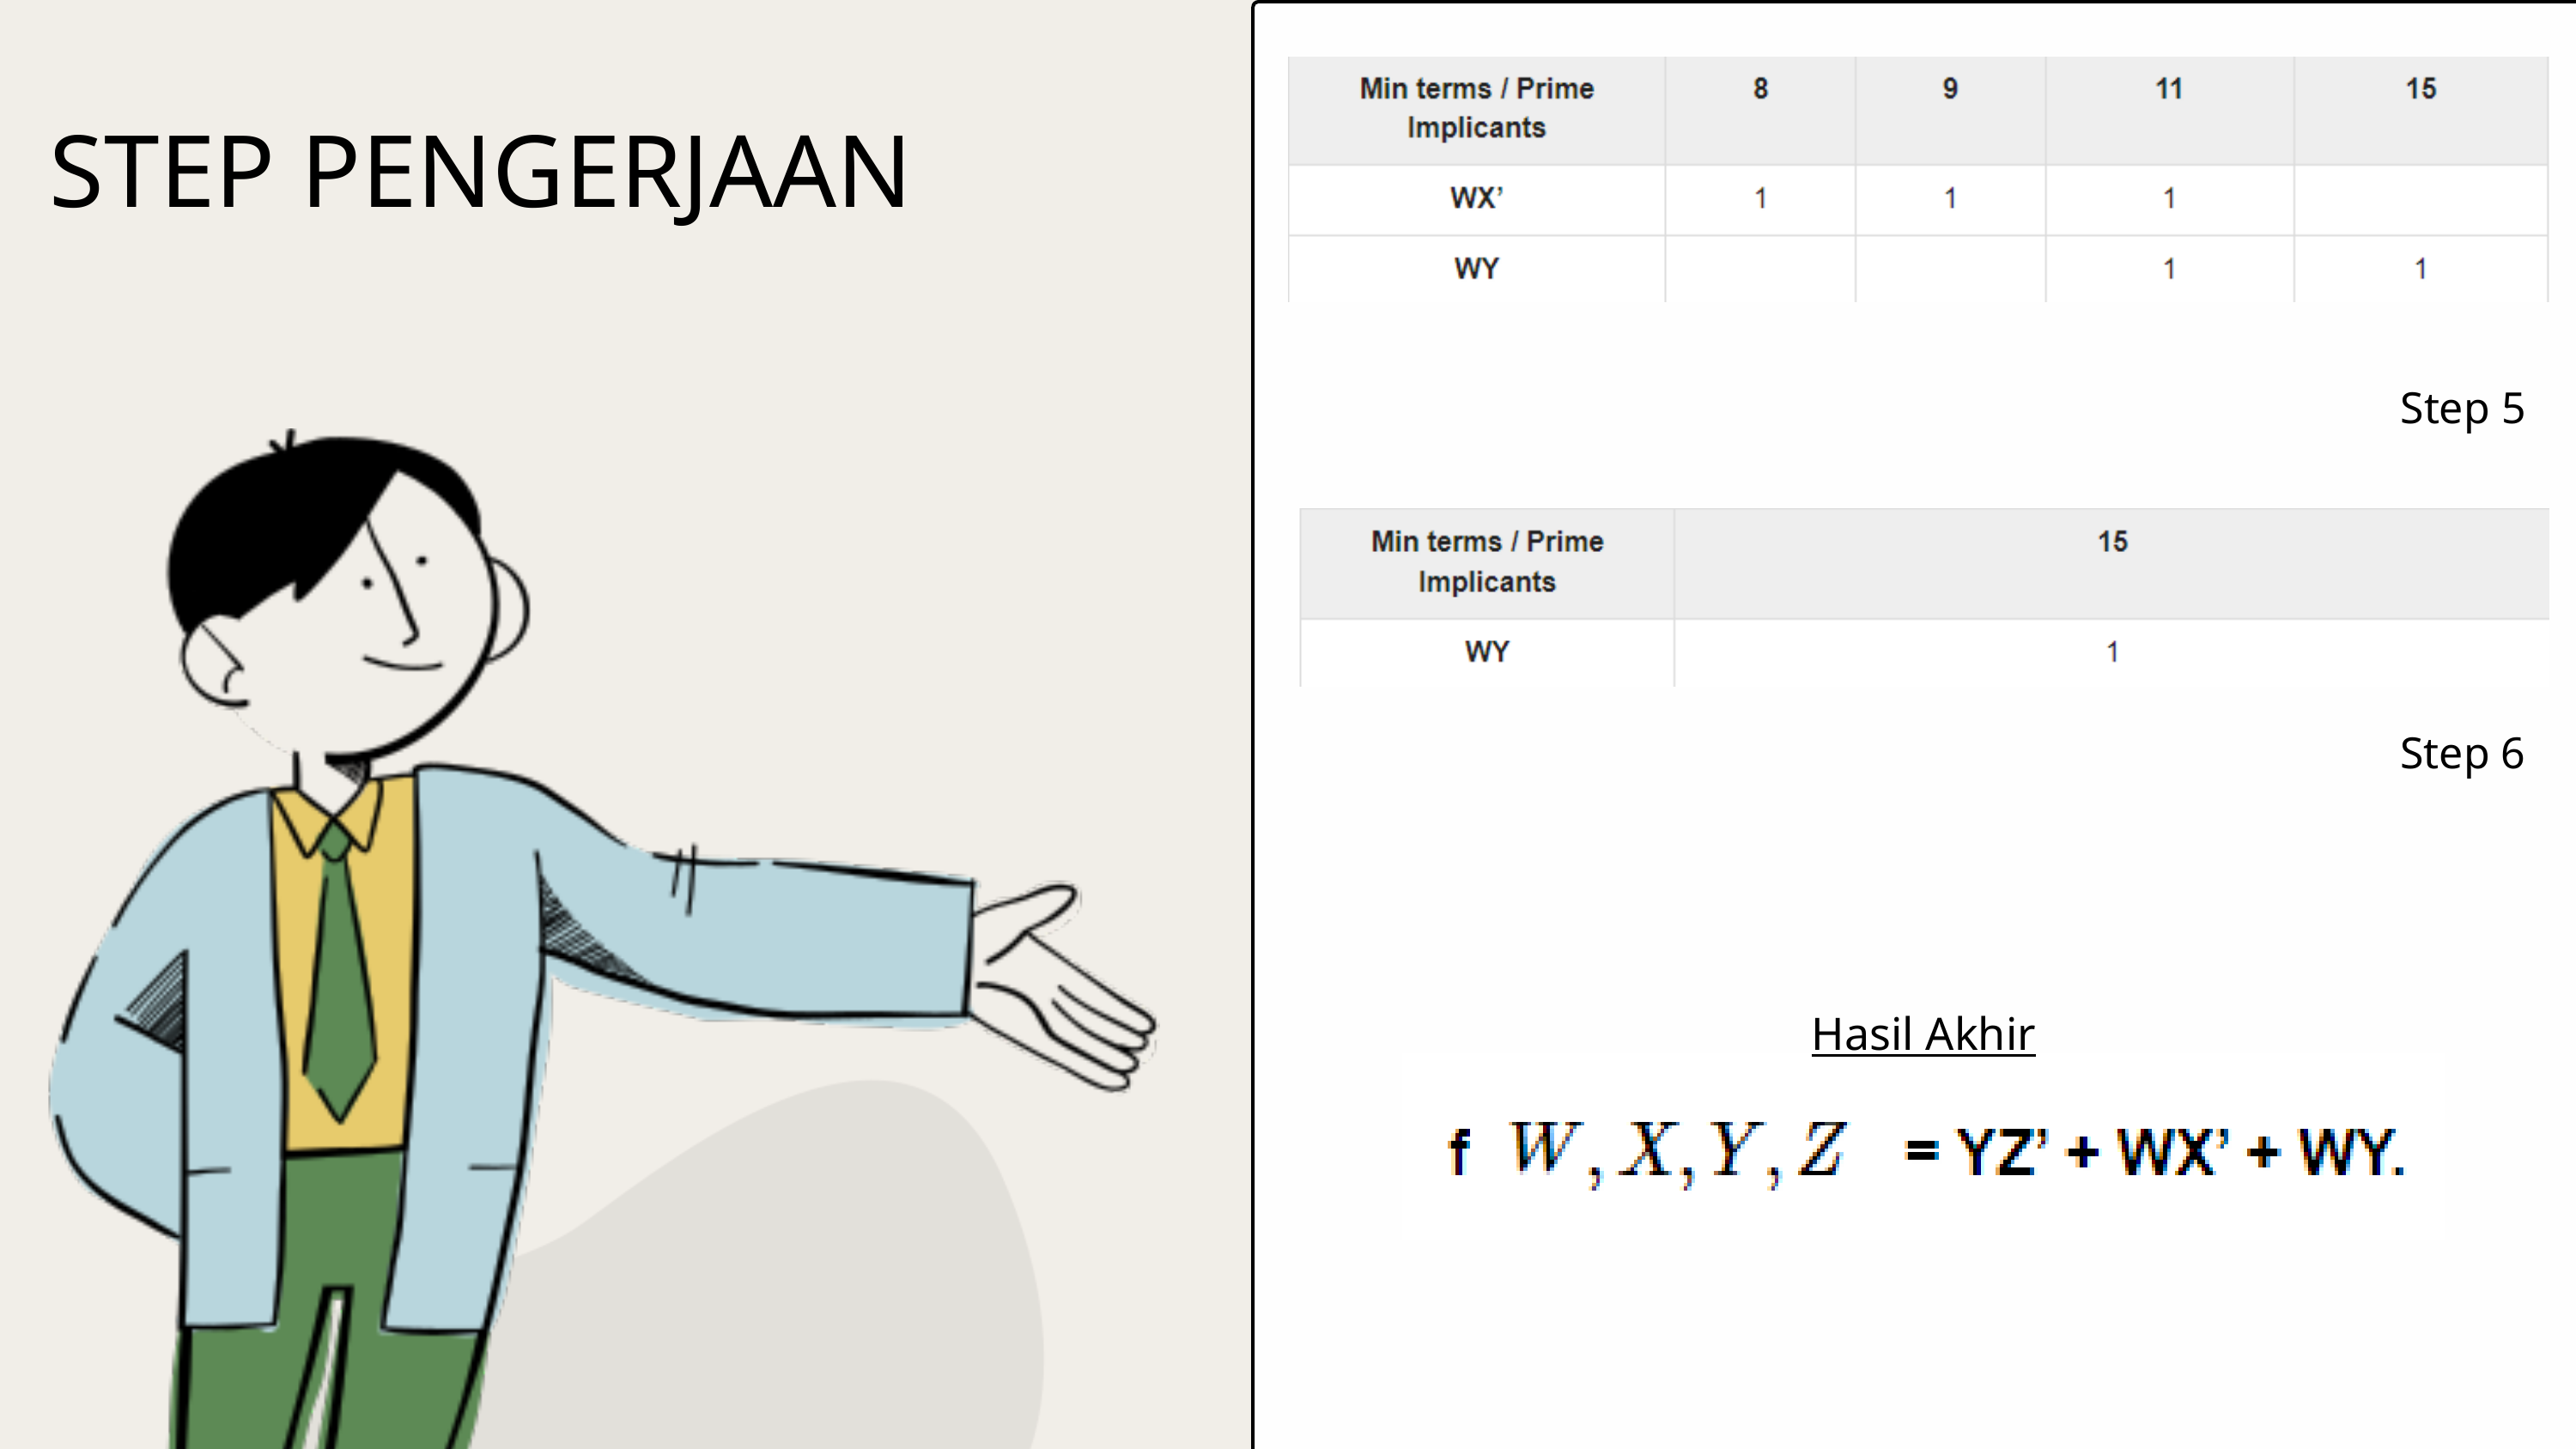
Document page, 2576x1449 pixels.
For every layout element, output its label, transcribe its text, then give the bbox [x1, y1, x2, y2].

picture [1287, 56, 2551, 302]
picture [1402, 1053, 2445, 1240]
text_box STEP PENGERJAAN [49, 98, 1246, 228]
picture [1298, 507, 2549, 687]
picture [34, 428, 1160, 1449]
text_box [1250, 0, 2576, 1449]
